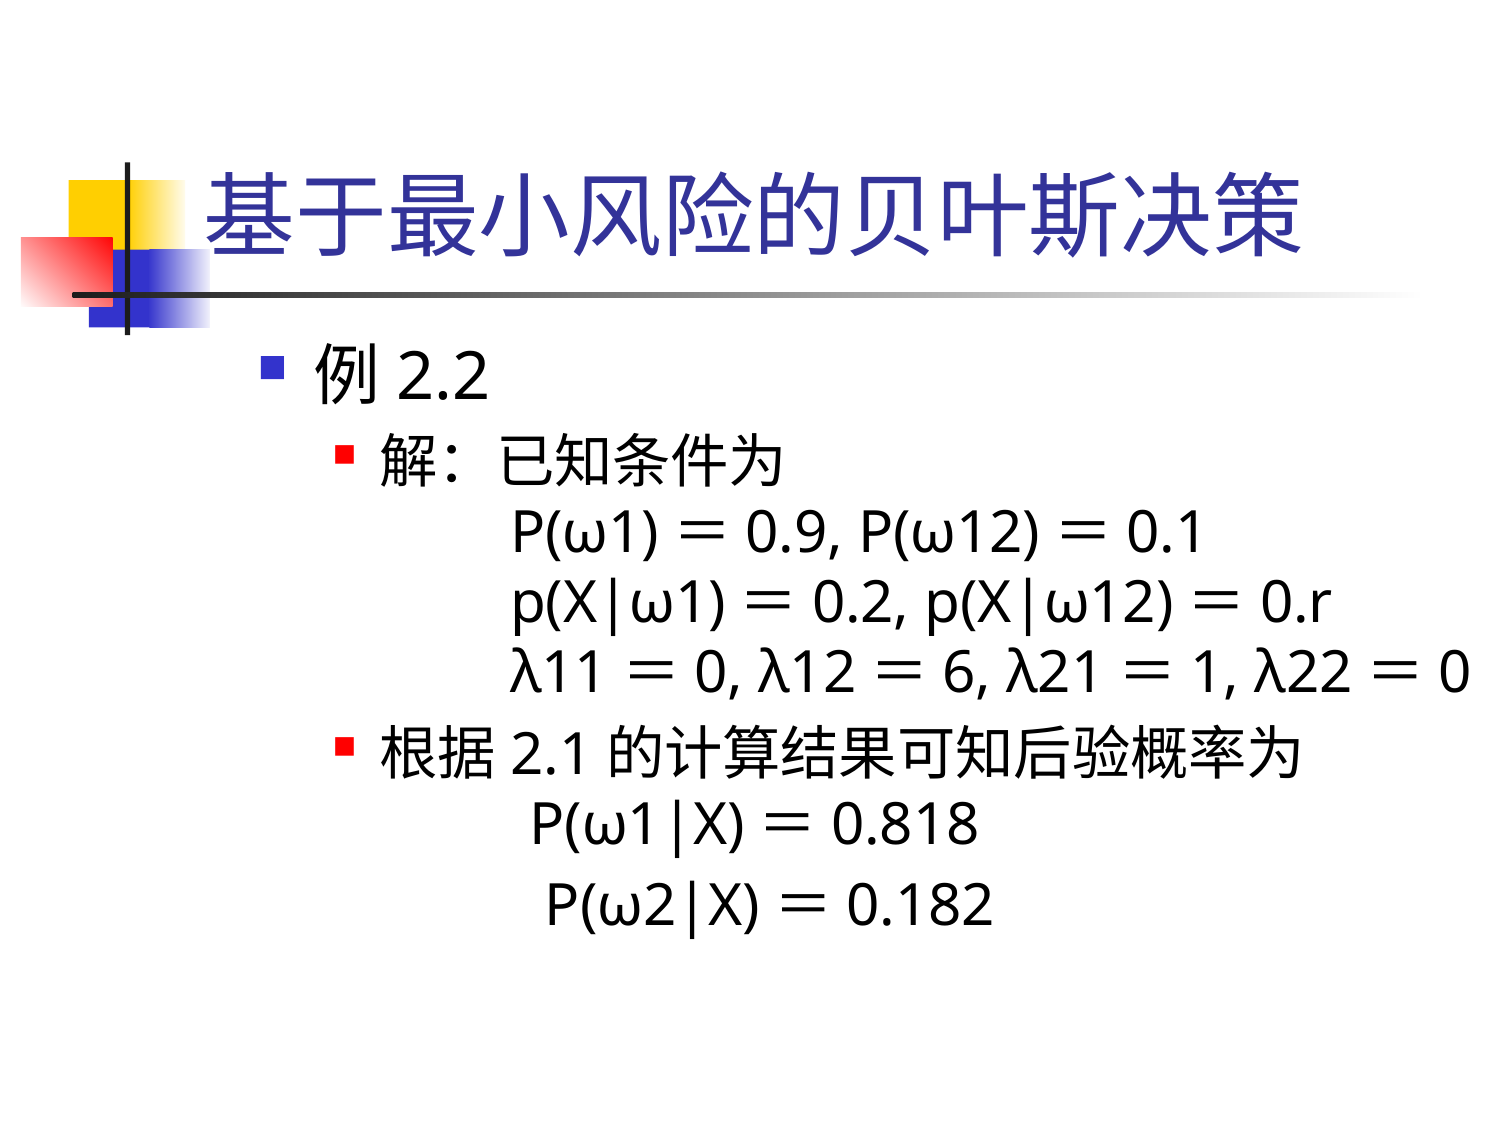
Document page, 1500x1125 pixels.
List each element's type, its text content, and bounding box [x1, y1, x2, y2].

title 基于最小风险的贝叶斯决策 [188, 35, 1468, 275]
list 例2.2 解：已知条件为 P(ω1)＝0.9, P(ω12)＝0.1 p(X|ω1)＝0.2, p(X|ω12)＝0.r λ11＝0, λ12＝6, λ21＝1, λ22＝0 根据2.1的计算结果可知后验概率为 P(ω1|X)＝0.818 P(ω2|X)＝0.182 [242, 324, 1494, 1125]
